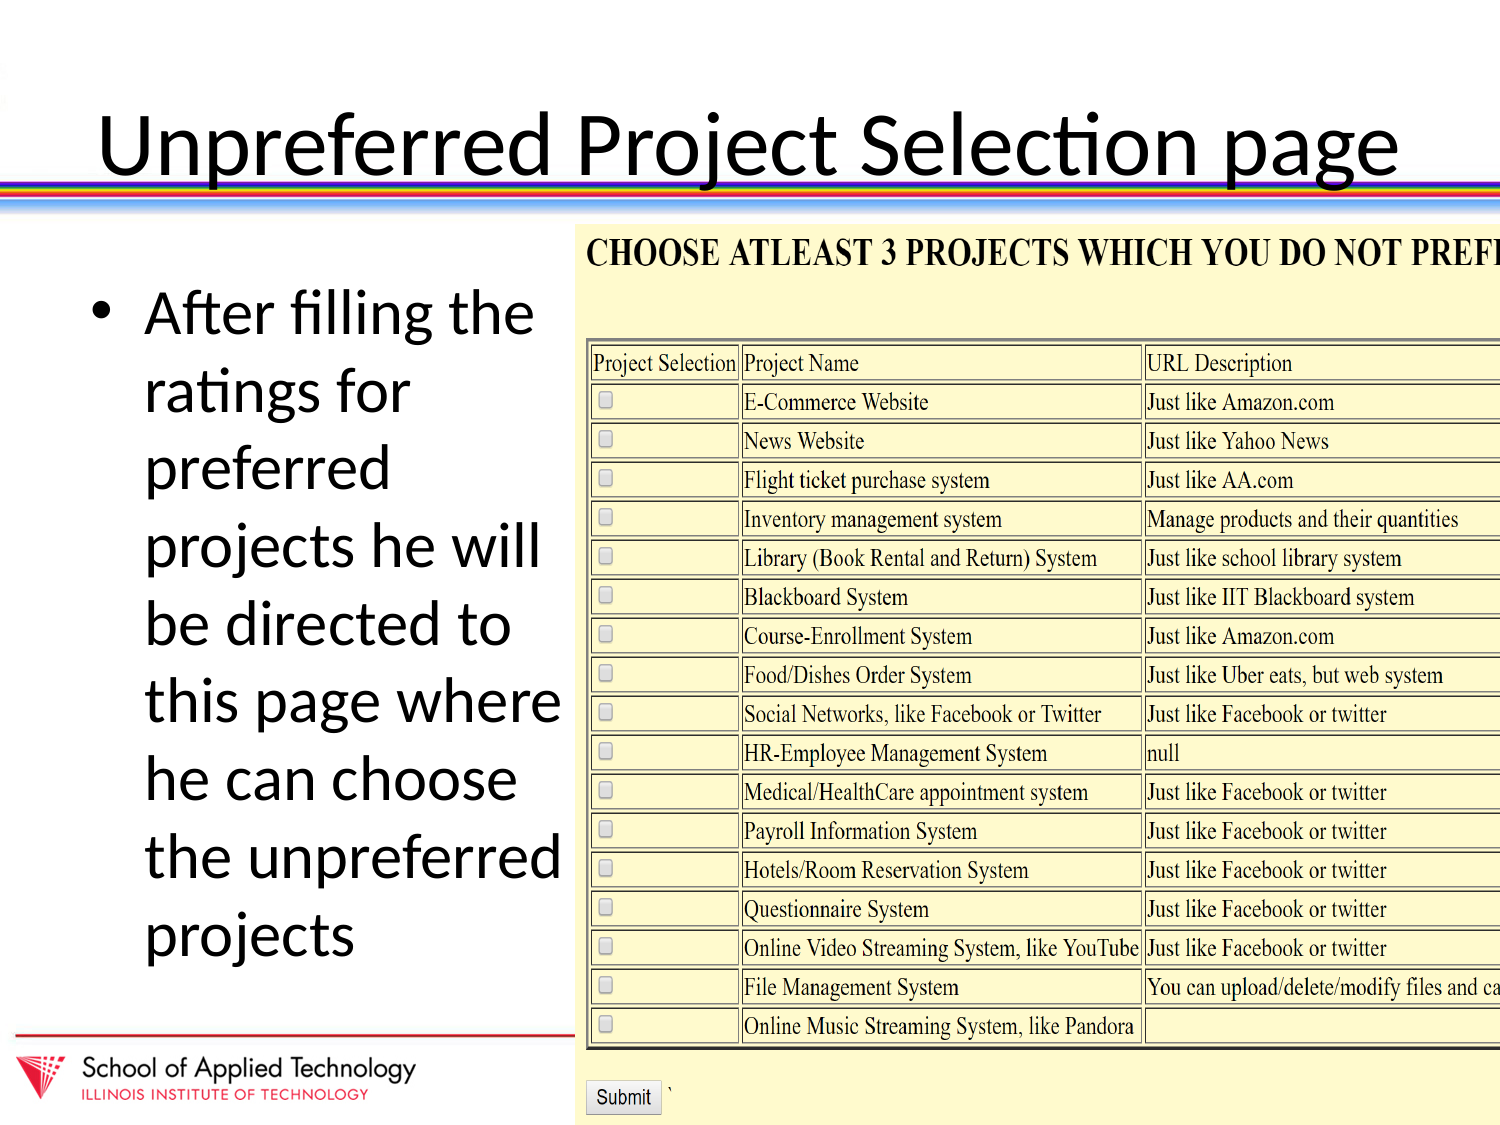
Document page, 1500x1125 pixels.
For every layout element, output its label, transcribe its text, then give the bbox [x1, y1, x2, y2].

title Unpreferred Project Selection page [75, 45, 1425, 233]
picture [0, 0, 1500, 1125]
list After filling the ratings for preferred projects he will be directed to this page where he can choose the unpreferred projects [75, 262, 569, 1005]
